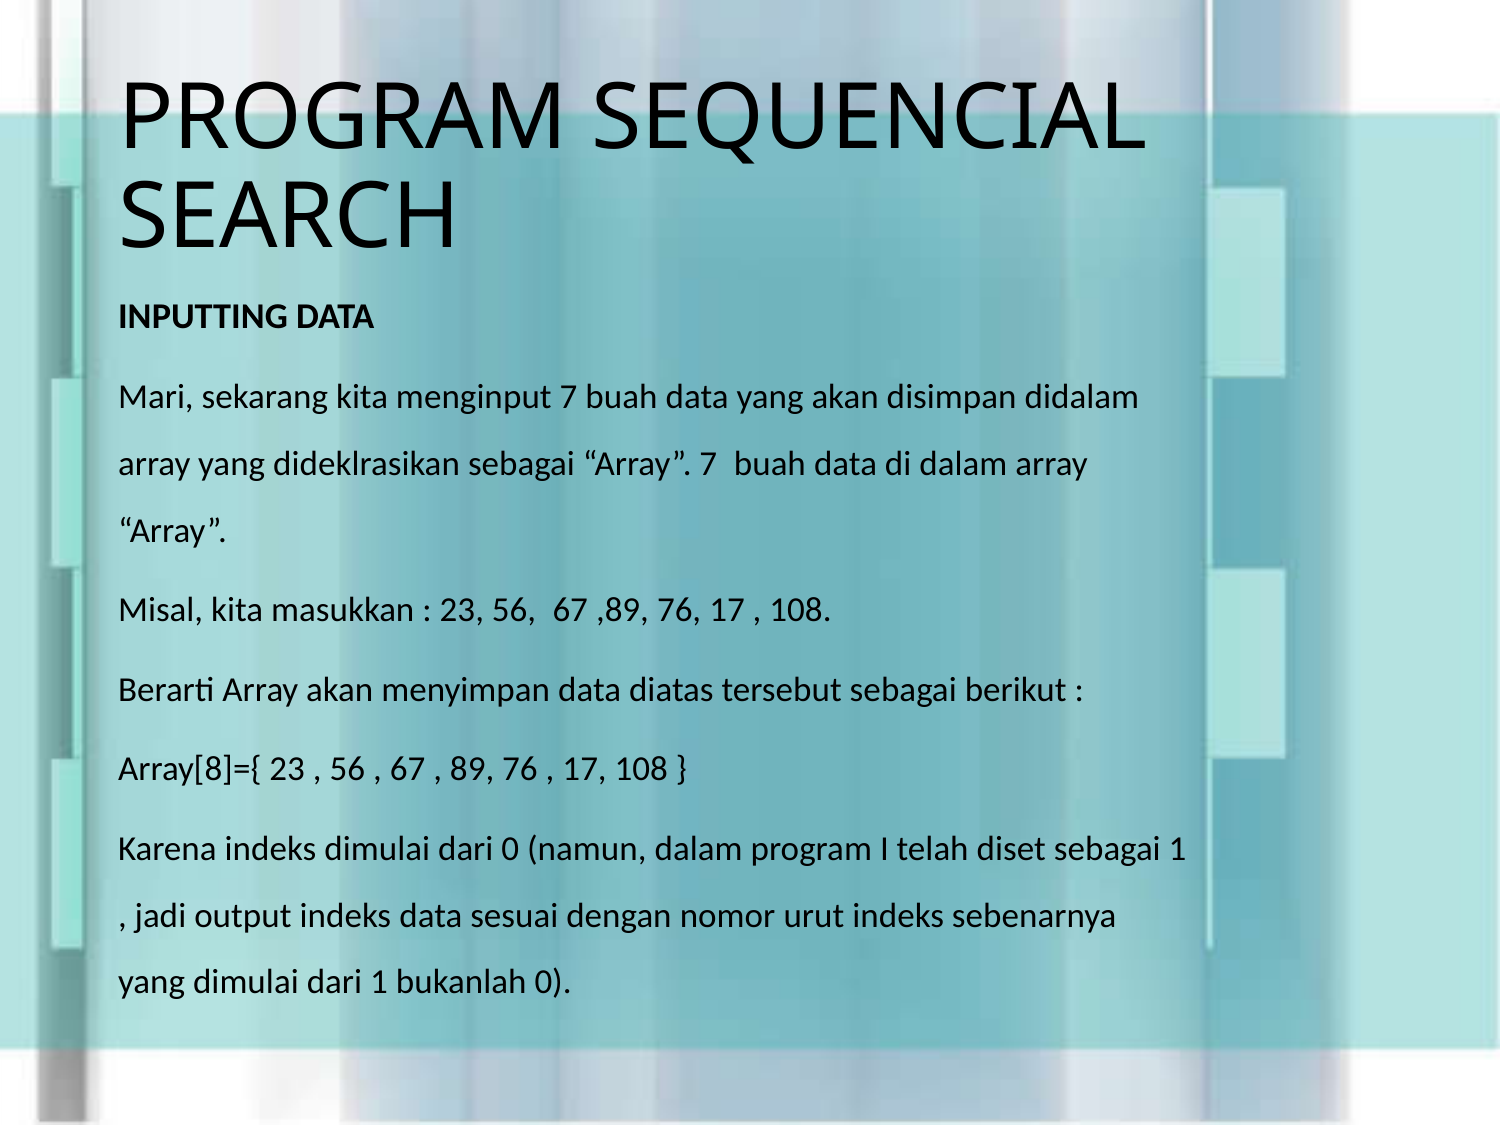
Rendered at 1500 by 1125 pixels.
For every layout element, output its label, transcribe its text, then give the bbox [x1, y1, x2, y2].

picture [0, 0, 1500, 1125]
title PROGRAM SEQUENCIAL SEARCH [103, 59, 1397, 278]
list INPUTTING DATA Mari, sekarang kita menginput 7 buah data yang akan disimpan didalam array yang dideklrasikan sebagai “Array”. 7 buah data di dalam array “Array”. Misal, kita masukkan : 23, 56, 67 ,89, 76, 17 , 108. Berarti Array akan menyimpan data diatas tersebut sebagai berikut : Array[8]={ 23 , 56 , 67 , 89, 76 , 17, 108 } Karena indeks dimulai dari 0 (namun, dalam program I telah diset sebagai 1 , jadi output indeks data sesuai dengan nomor urut indeks sebenarnya yang dimulai dari 1 bukanlah 0). [103, 258, 1207, 1014]
